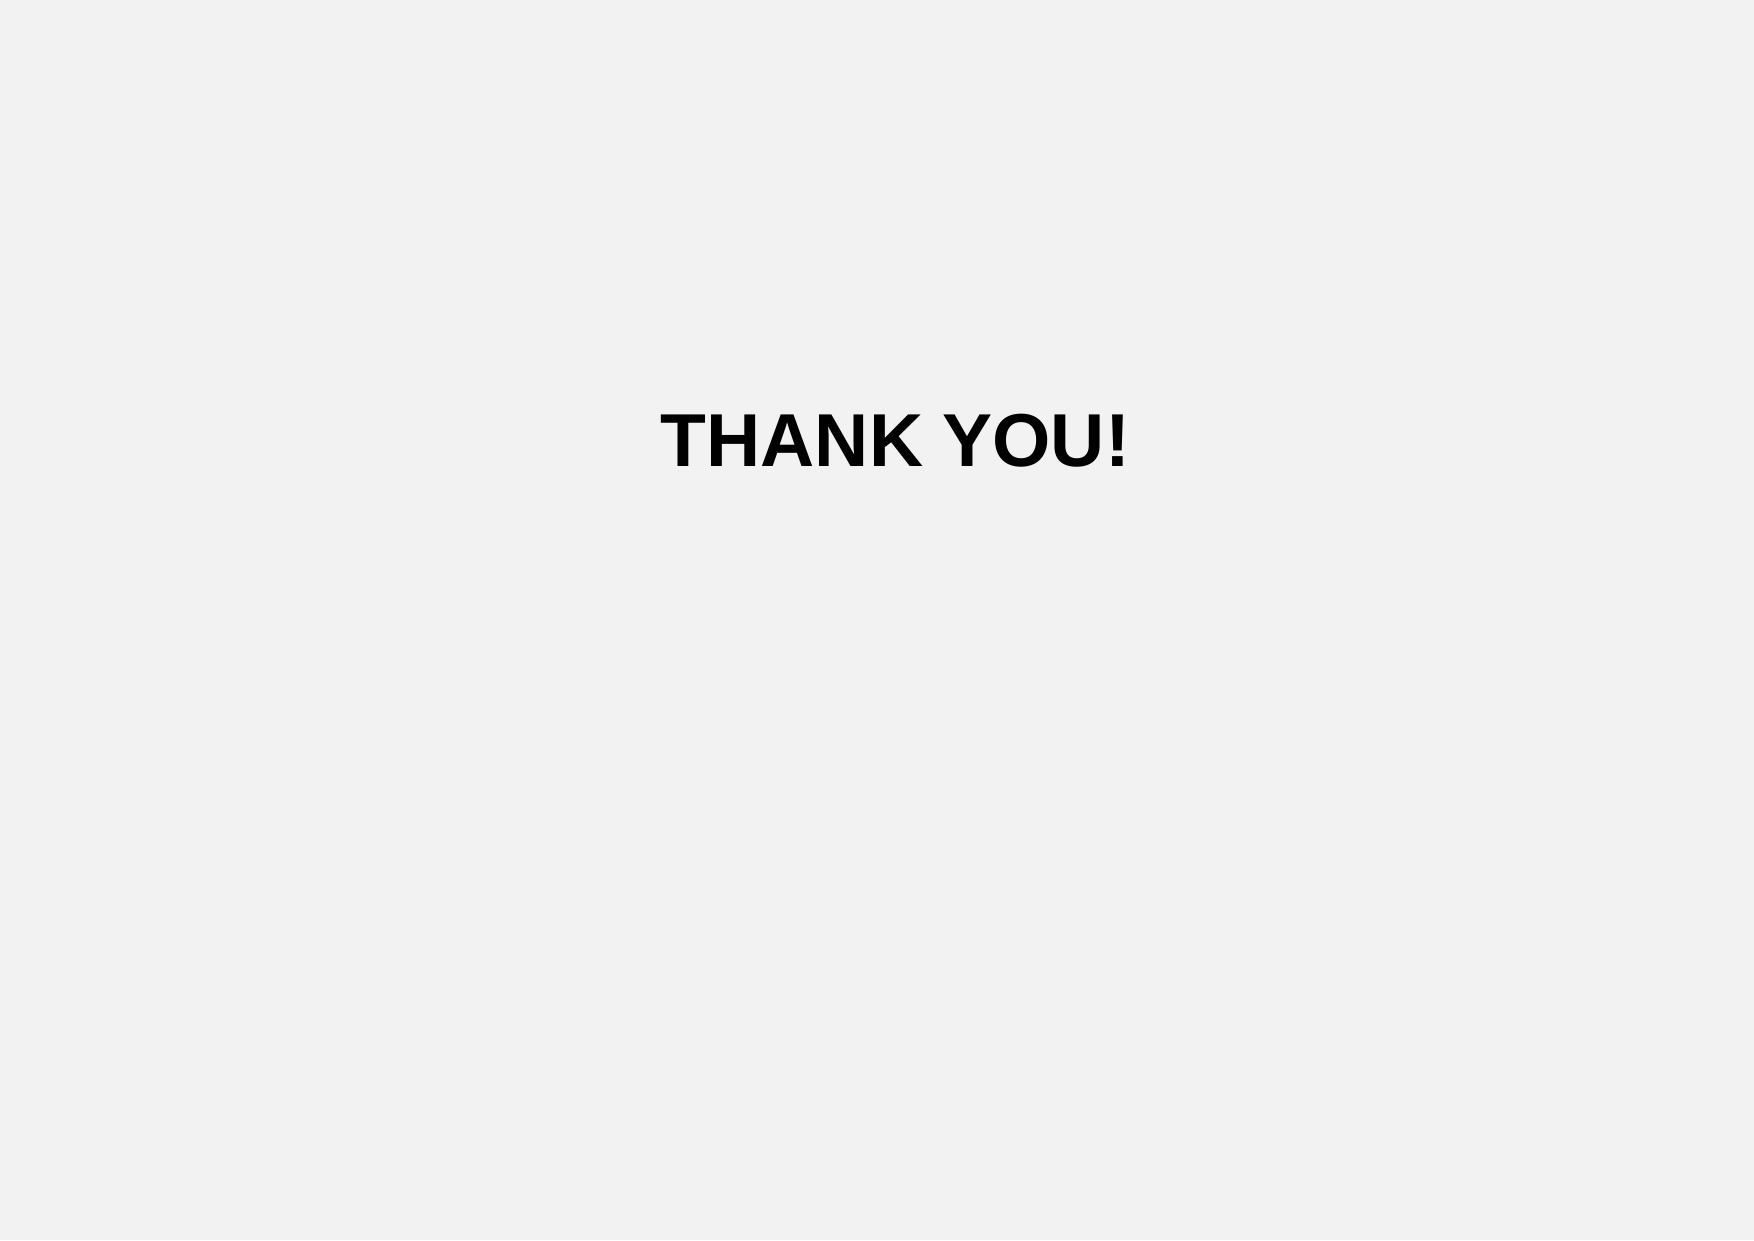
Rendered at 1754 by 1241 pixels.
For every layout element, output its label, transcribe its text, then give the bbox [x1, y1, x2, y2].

text_box THANK YOU! [645, 347, 1523, 489]
